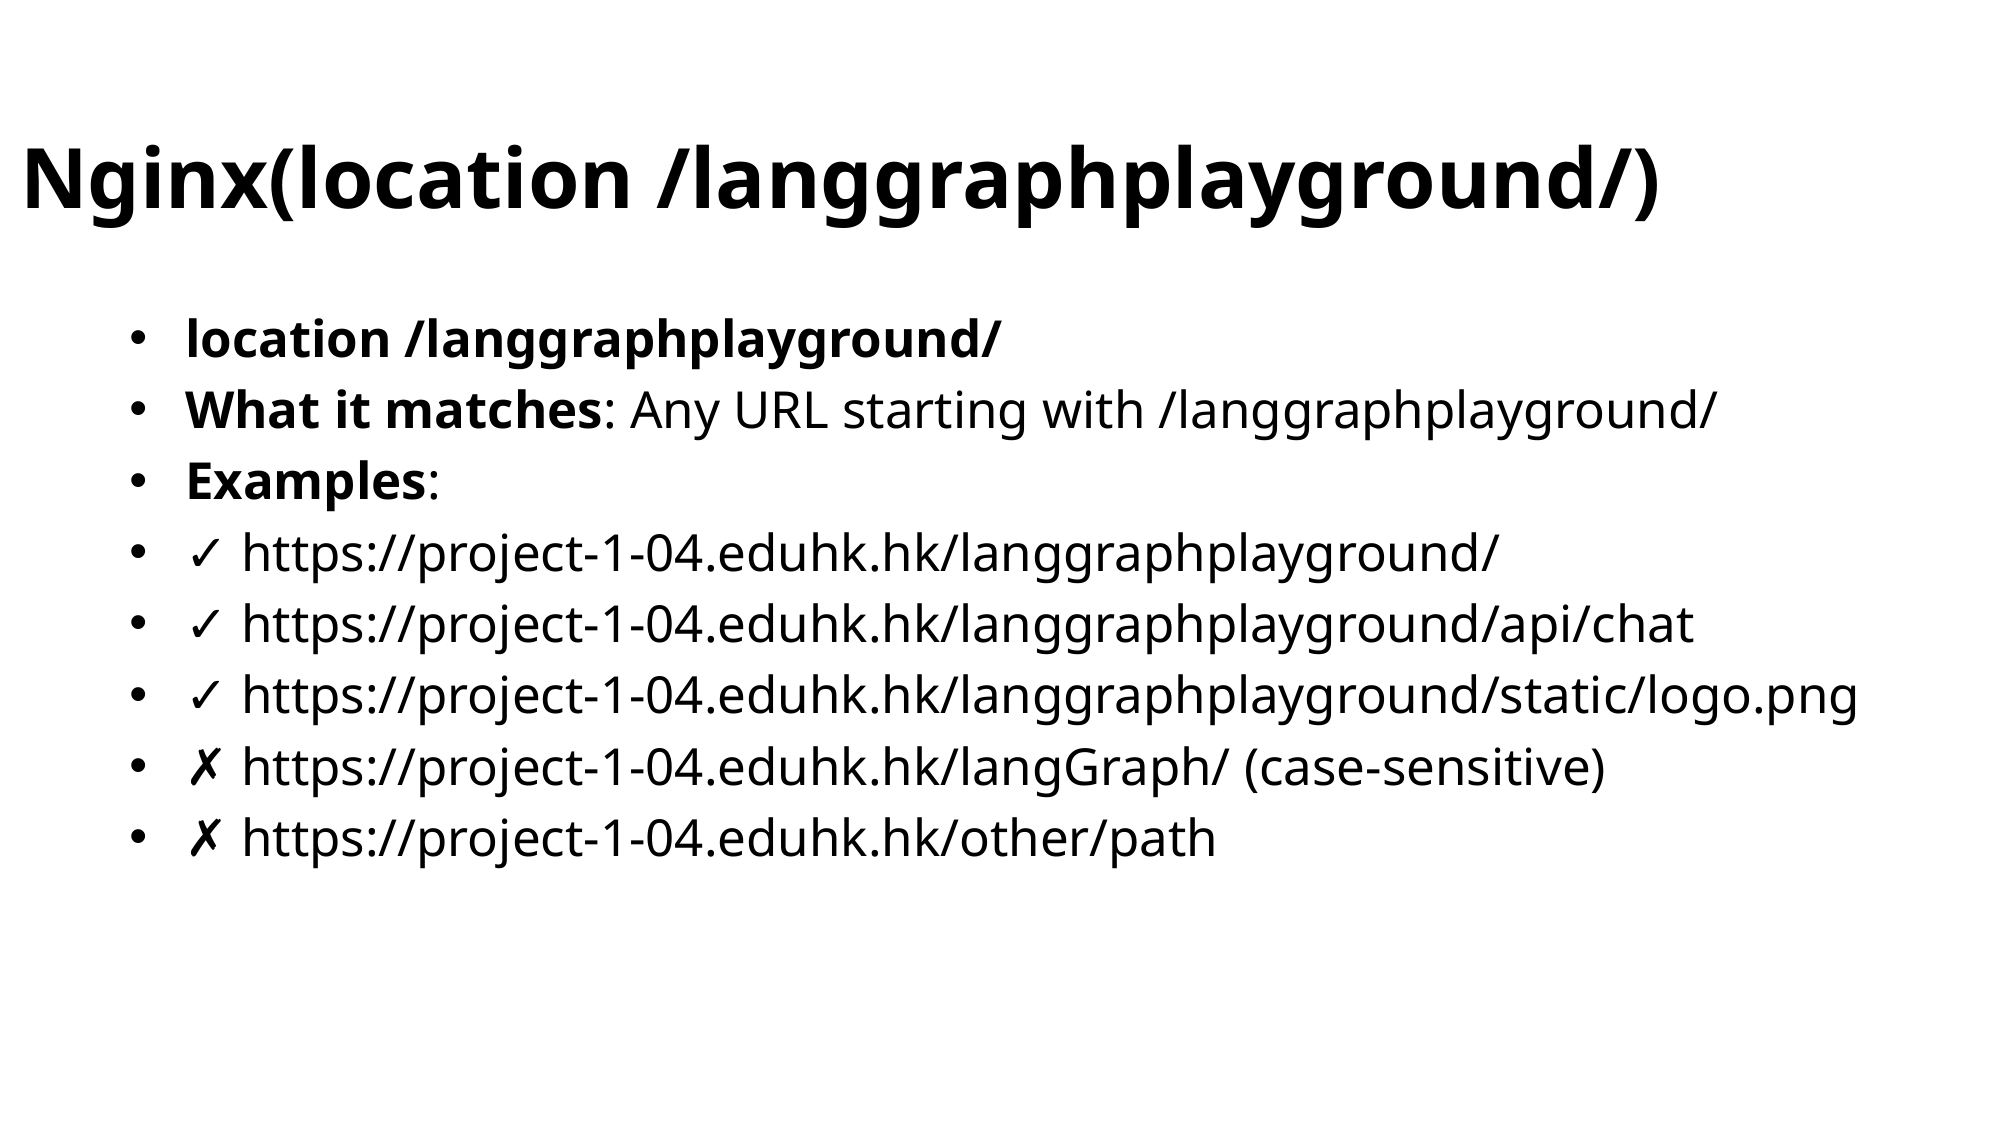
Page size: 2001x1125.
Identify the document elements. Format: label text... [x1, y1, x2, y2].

text_box Nginx(location /langgraphplayground/) [5, 117, 1678, 233]
text_box location /langgraphplayground/ What it matches: Any URL starting with /langgraphplayground/ Examples: ✓ https://project-1-04.eduhk.hk/langgraphplayground/ ✓ https://project-1-04.eduhk.hk/langgraphplayground/api/chat ✓ https://project-1-04.eduhk.hk/langgraphplayground/static/logo.png ✗ https://project-1-04.eduhk.hk/langGraph/ (case-sensitive) ✗ https://project-1-04.eduhk.hk/other/path [114, 298, 1880, 894]
